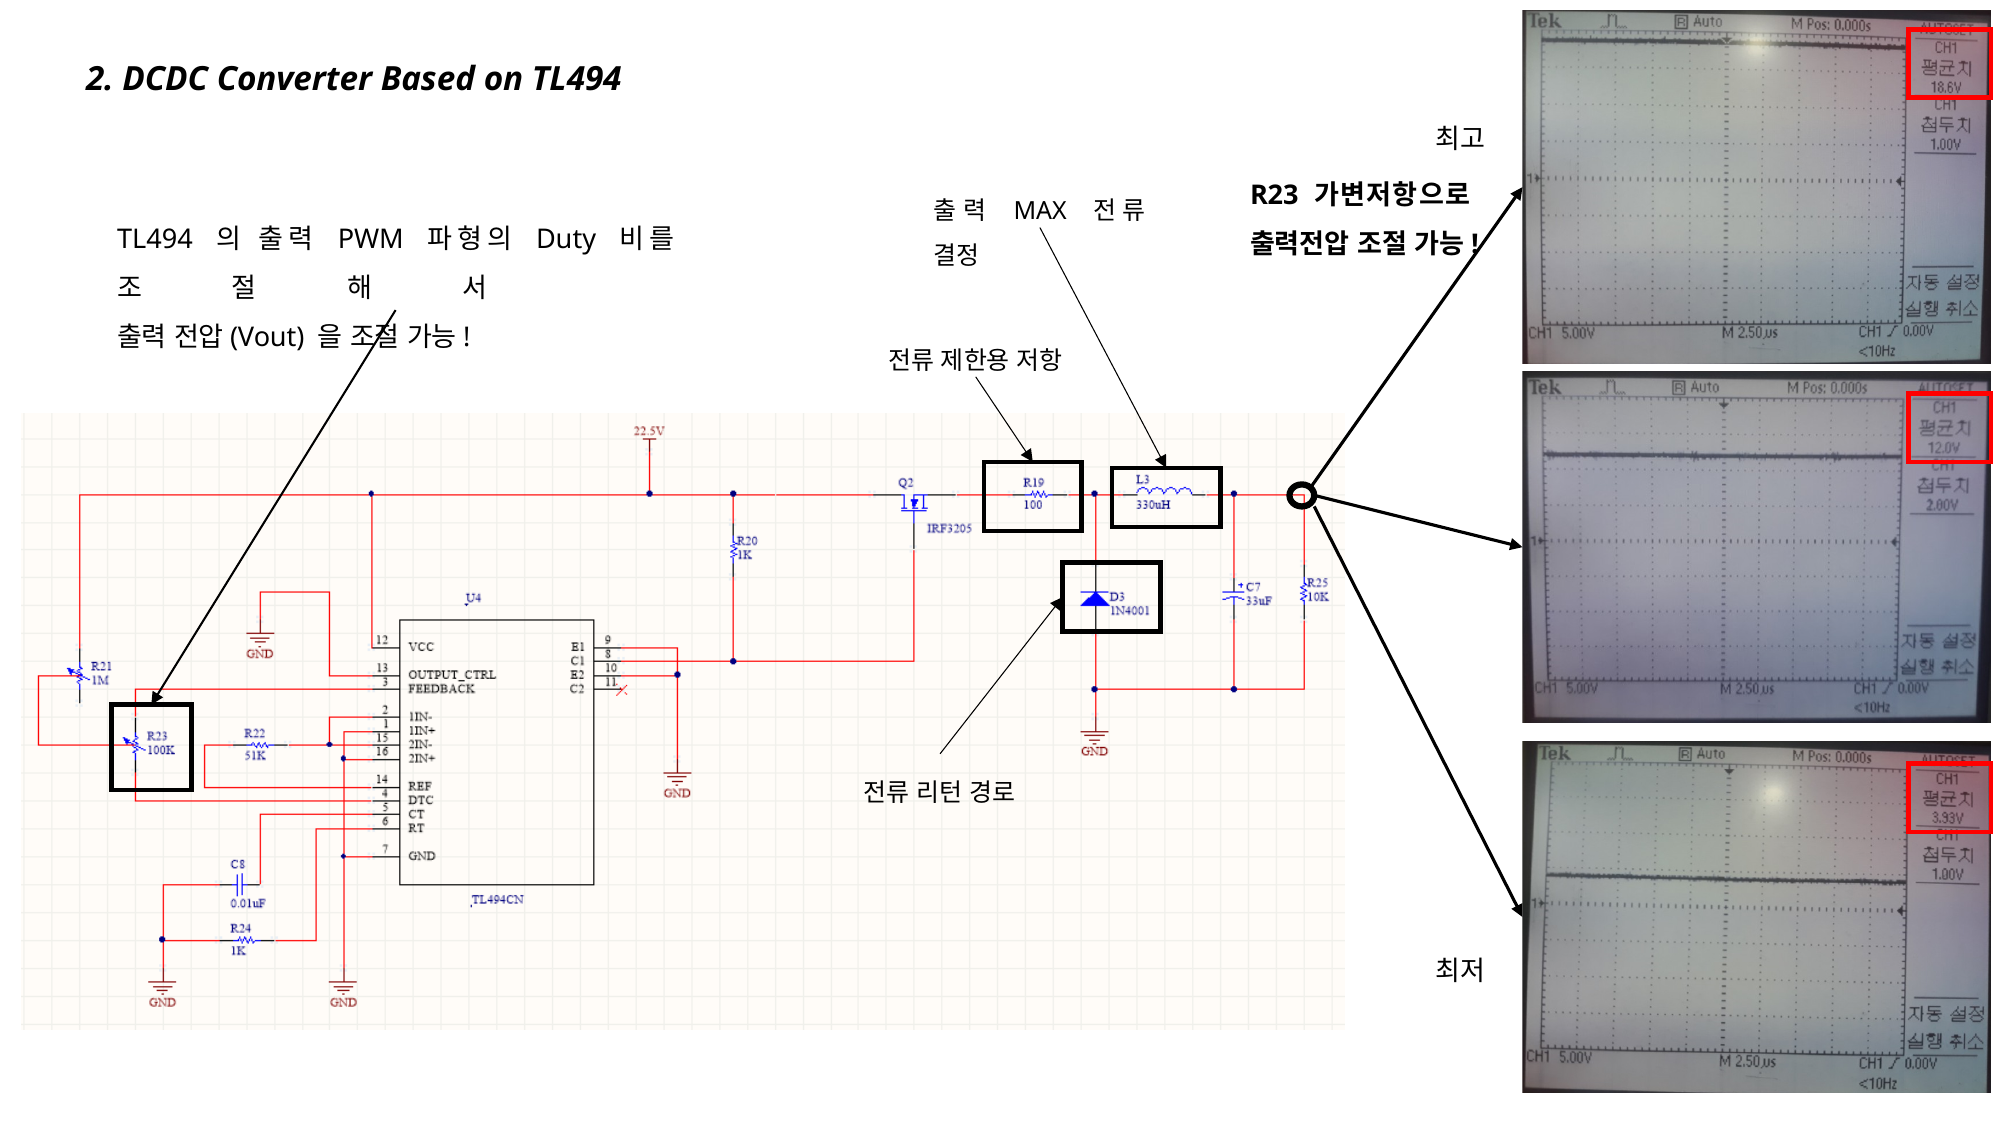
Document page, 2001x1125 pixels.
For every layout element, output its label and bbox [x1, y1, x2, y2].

text_box [21, 10, 1991, 1093]
